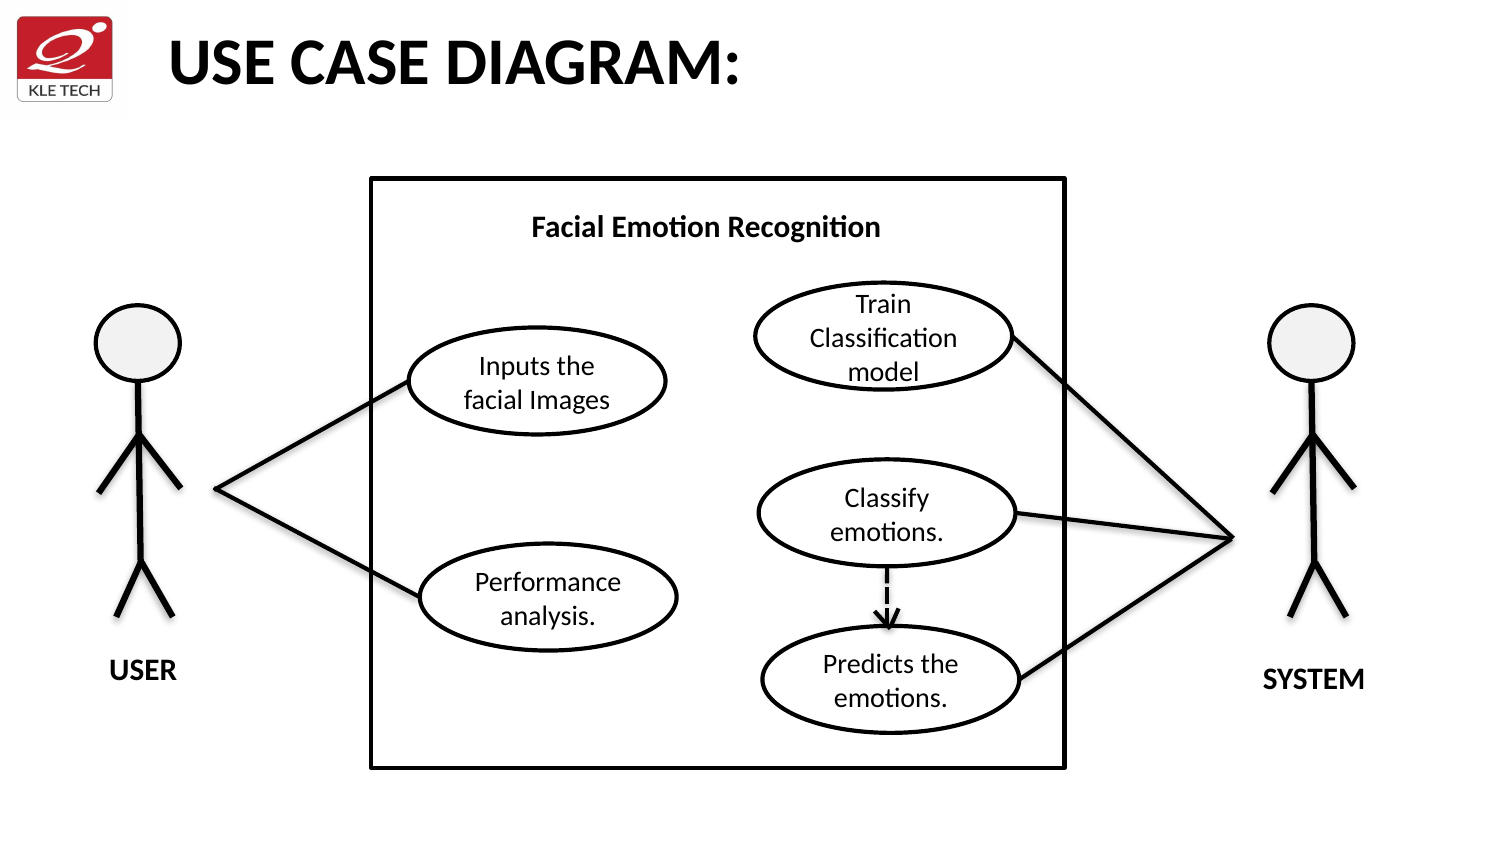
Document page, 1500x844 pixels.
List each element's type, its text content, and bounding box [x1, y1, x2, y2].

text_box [115, 561, 140, 618]
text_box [890, 608, 899, 627]
text_box Classify emotions. [756, 457, 1006, 569]
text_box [1311, 499, 1315, 559]
text_box Train Classification model [753, 280, 1015, 392]
text_box USER [35, 641, 251, 694]
text_box [369, 176, 1067, 770]
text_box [98, 433, 137, 494]
text_box USE CASE DIAGRAM: [157, 11, 1012, 104]
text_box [1019, 545, 1232, 680]
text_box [1312, 434, 1355, 489]
text_box Predicts the emotions. [760, 624, 1020, 735]
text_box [1011, 335, 1234, 515]
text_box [1289, 561, 1313, 618]
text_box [1314, 562, 1347, 618]
text_box Inputs the facial Images [406, 325, 668, 437]
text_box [138, 434, 182, 489]
text_box Performance analysis. [419, 541, 679, 653]
text_box [1267, 303, 1356, 383]
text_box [1311, 380, 1315, 432]
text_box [213, 487, 420, 598]
text_box [93, 303, 182, 383]
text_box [1271, 433, 1311, 494]
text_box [213, 380, 409, 487]
text_box SYSTEM [1188, 650, 1441, 703]
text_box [1015, 512, 1232, 540]
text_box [137, 380, 141, 432]
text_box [874, 610, 886, 629]
text_box Facial Emotion Recognition [459, 198, 954, 251]
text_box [137, 499, 141, 559]
picture [0, 0, 129, 119]
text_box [141, 562, 173, 618]
